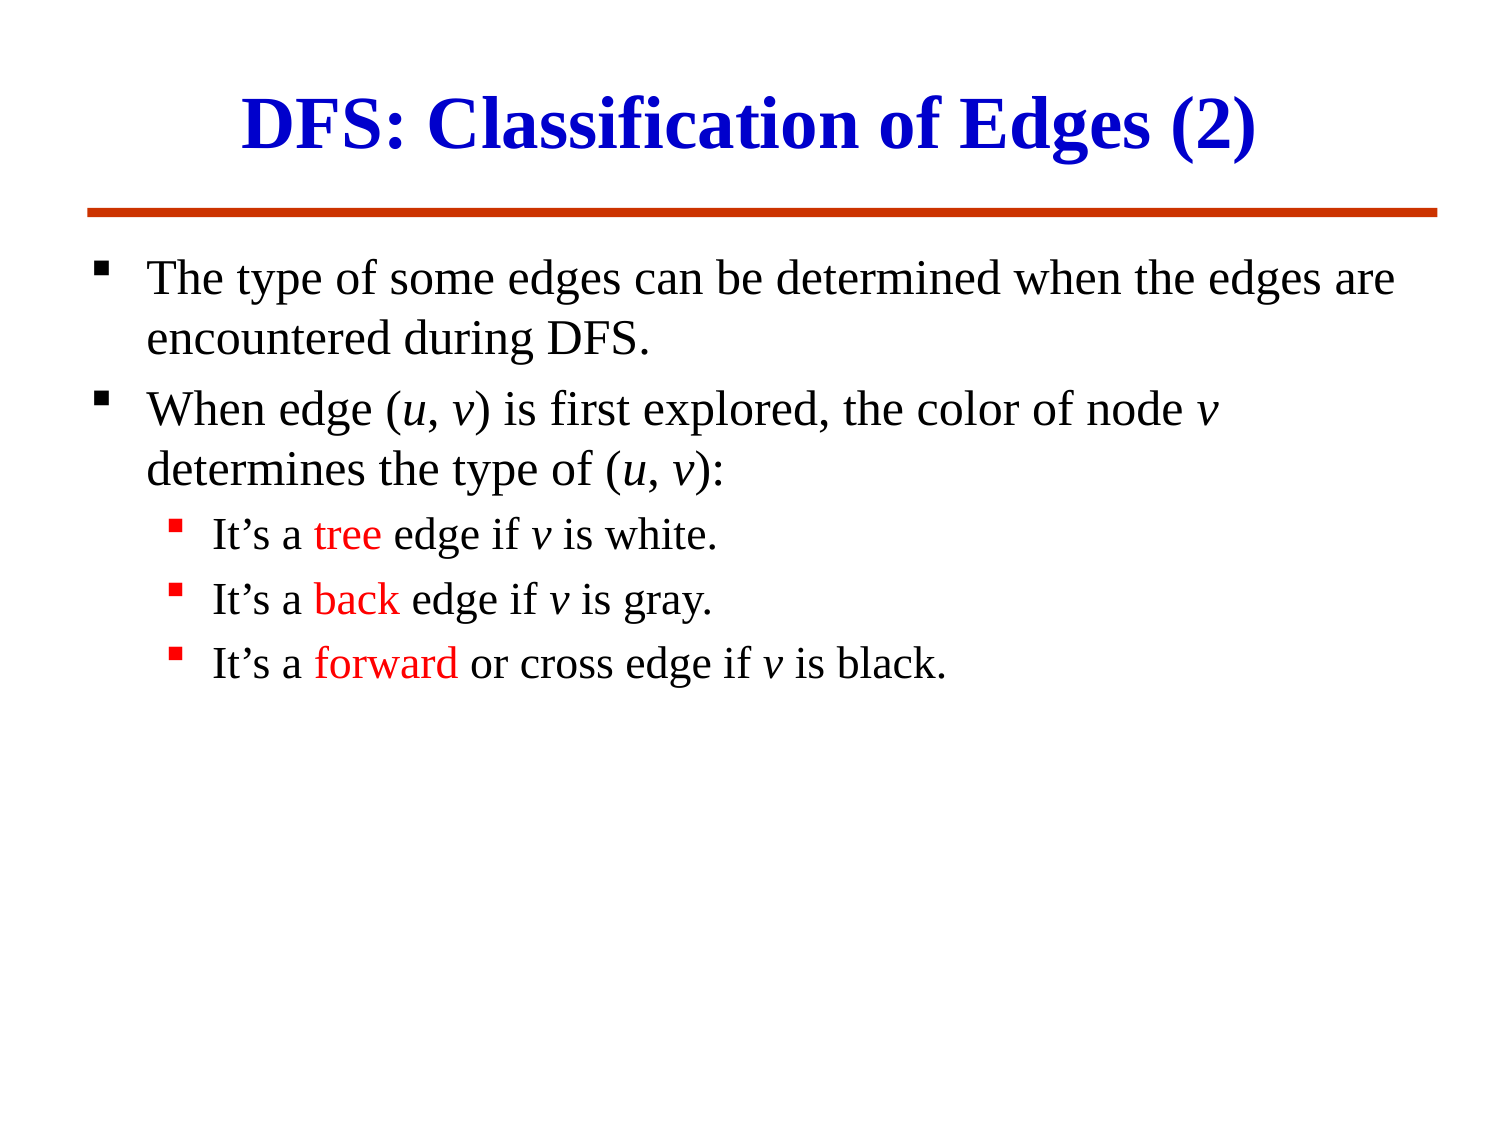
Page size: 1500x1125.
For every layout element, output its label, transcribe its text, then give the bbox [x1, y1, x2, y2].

list The type of some edges can be determined when the edges are encountered during DFS. When edge (u, v) is first explored, the color of node v determines the type of (u, v): It’s a tree edge if v is white. It’s a back edge if v is gray. It’s a forward or cross edge if v is black. [75, 237, 1425, 1063]
title DFS: Classification of Edges (2) [112, 37, 1388, 200]
